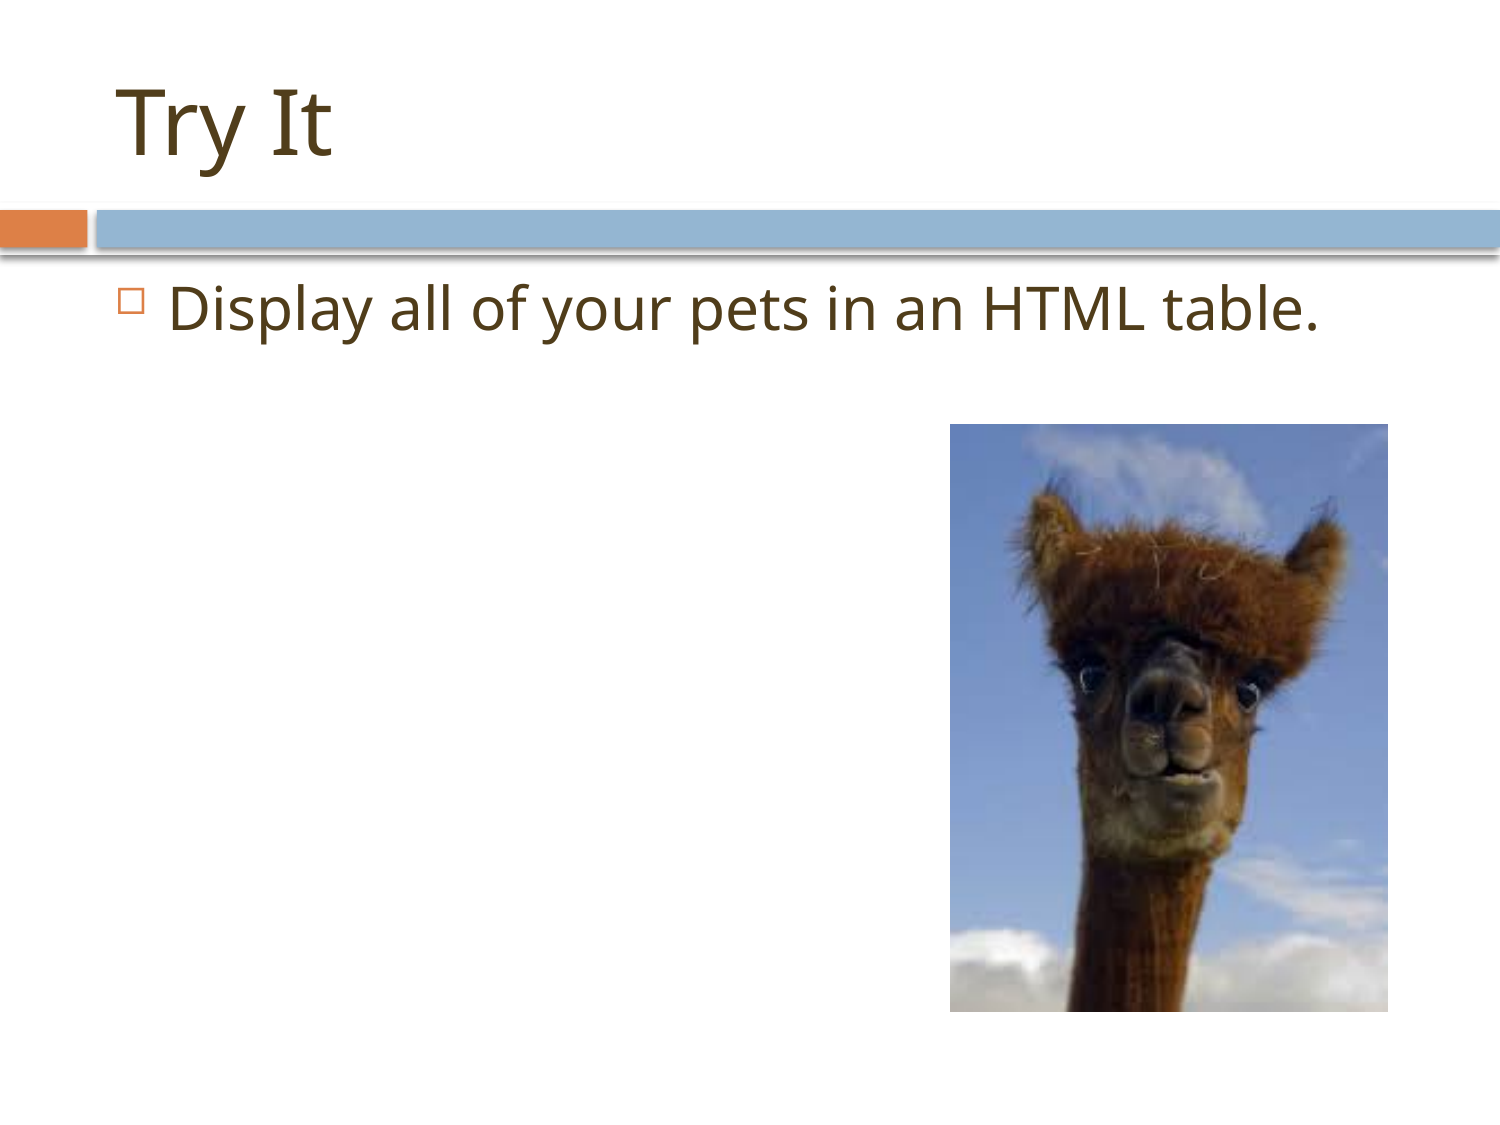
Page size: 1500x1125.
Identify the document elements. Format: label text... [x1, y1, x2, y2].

title Try It [100, 37, 1438, 200]
picture [949, 424, 1388, 1012]
list Display all of your pets in an HTML table. [100, 262, 1438, 1113]
